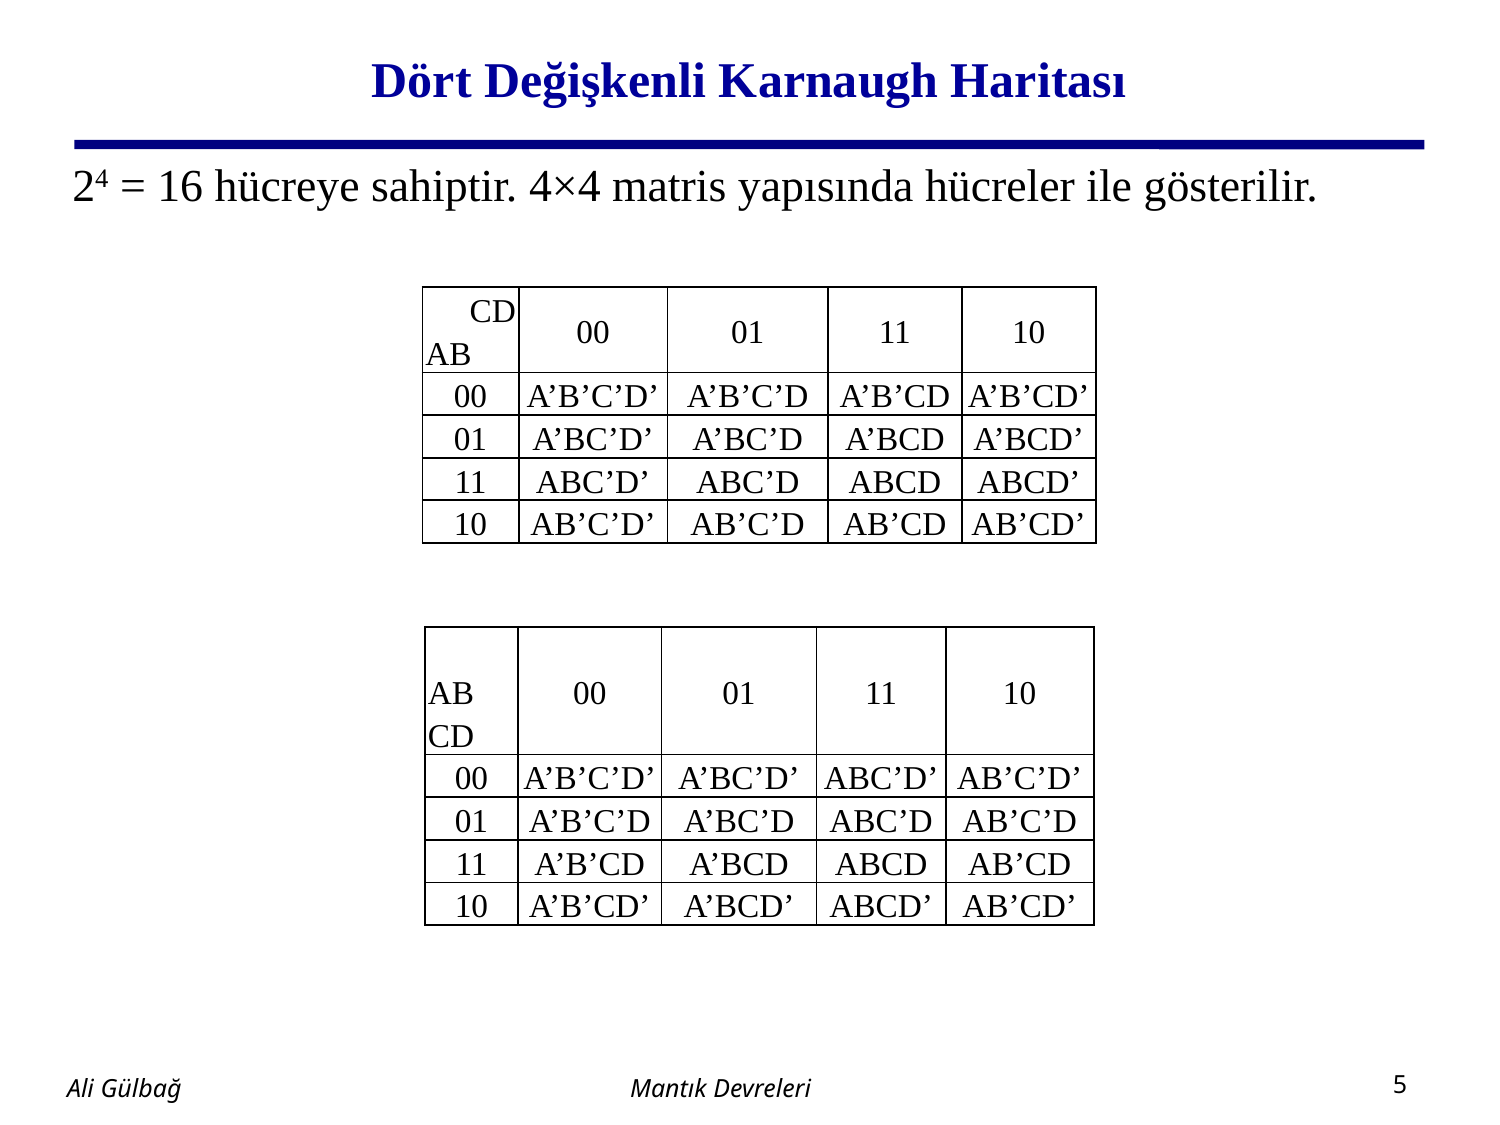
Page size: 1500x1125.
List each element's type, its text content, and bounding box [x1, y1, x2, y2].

table_cell AB’CD [947, 841, 1093, 882]
table_cell 00 [423, 373, 518, 414]
table_cell ABCD [817, 841, 945, 882]
table_cell AB’C’D [947, 798, 1093, 839]
table_cell A’BCD [662, 841, 816, 882]
table_cell 11 [426, 841, 517, 882]
table_cell A’B’C’D’ [519, 755, 661, 796]
table_cell A’BCD’ [963, 416, 1095, 457]
table_cell 10 [426, 883, 517, 924]
table_cell ABC’D [817, 798, 945, 839]
table_header 10 [947, 628, 1093, 754]
table_cell A’BCD’ [662, 883, 816, 924]
title Dört Değişkenli Karnaugh Haritası [111, 12, 1388, 143]
table_cell A’B’CD [519, 841, 661, 882]
table_cell ABC’D’ [520, 459, 667, 499]
table_cell AB’C’D’ [947, 755, 1093, 796]
table_cell A’B’C’D [668, 373, 827, 414]
table_cell 10 [423, 501, 518, 542]
list 24 = 16 hücreye sahiptir. 4×4 matris yapısında hücreler ile gösterilir. [57, 147, 1432, 981]
table_cell AB’C’D’ [520, 501, 667, 542]
table_cell AB’CD [829, 501, 961, 542]
table_header 00 [520, 288, 667, 372]
table_cell ABCD [829, 459, 961, 499]
table_cell A’BC’D [668, 416, 827, 457]
table_cell A’B’CD’ [963, 373, 1095, 414]
table_header 00 [519, 628, 661, 754]
table_header AB CD [426, 628, 517, 754]
table_cell ABC’D’ [817, 755, 945, 796]
table_cell ABC’D [668, 459, 827, 499]
table_cell ABCD’ [963, 459, 1095, 499]
table_cell A’BC’D’ [520, 416, 667, 457]
table_header 11 [829, 288, 961, 372]
table_cell A’BC’D’ [662, 755, 816, 796]
table_cell A’BC’D [662, 798, 816, 839]
table_cell 01 [426, 798, 517, 839]
table_cell A’B’C’D [519, 798, 661, 839]
table_header 10 [963, 288, 1095, 372]
table_cell A’B’CD [829, 373, 961, 414]
table_header 01 [662, 628, 816, 754]
table_cell AB’CD’ [963, 501, 1095, 542]
table_cell A’BCD [829, 416, 961, 457]
table_cell AB’C’D [668, 501, 827, 542]
table_cell A’B’C’D’ [520, 373, 667, 414]
table_cell AB’CD’ [947, 883, 1093, 924]
table_cell ABCD’ [817, 883, 945, 924]
footer Mantık Devreleri [454, 1049, 993, 1125]
table_header 01 [668, 288, 827, 372]
table_header 11 [817, 628, 945, 754]
table_cell A’B’CD’ [519, 883, 661, 924]
table_cell 00 [426, 755, 517, 796]
table_header CD AB [423, 288, 518, 372]
table_cell 01 [423, 416, 518, 457]
table_cell 11 [423, 459, 518, 499]
